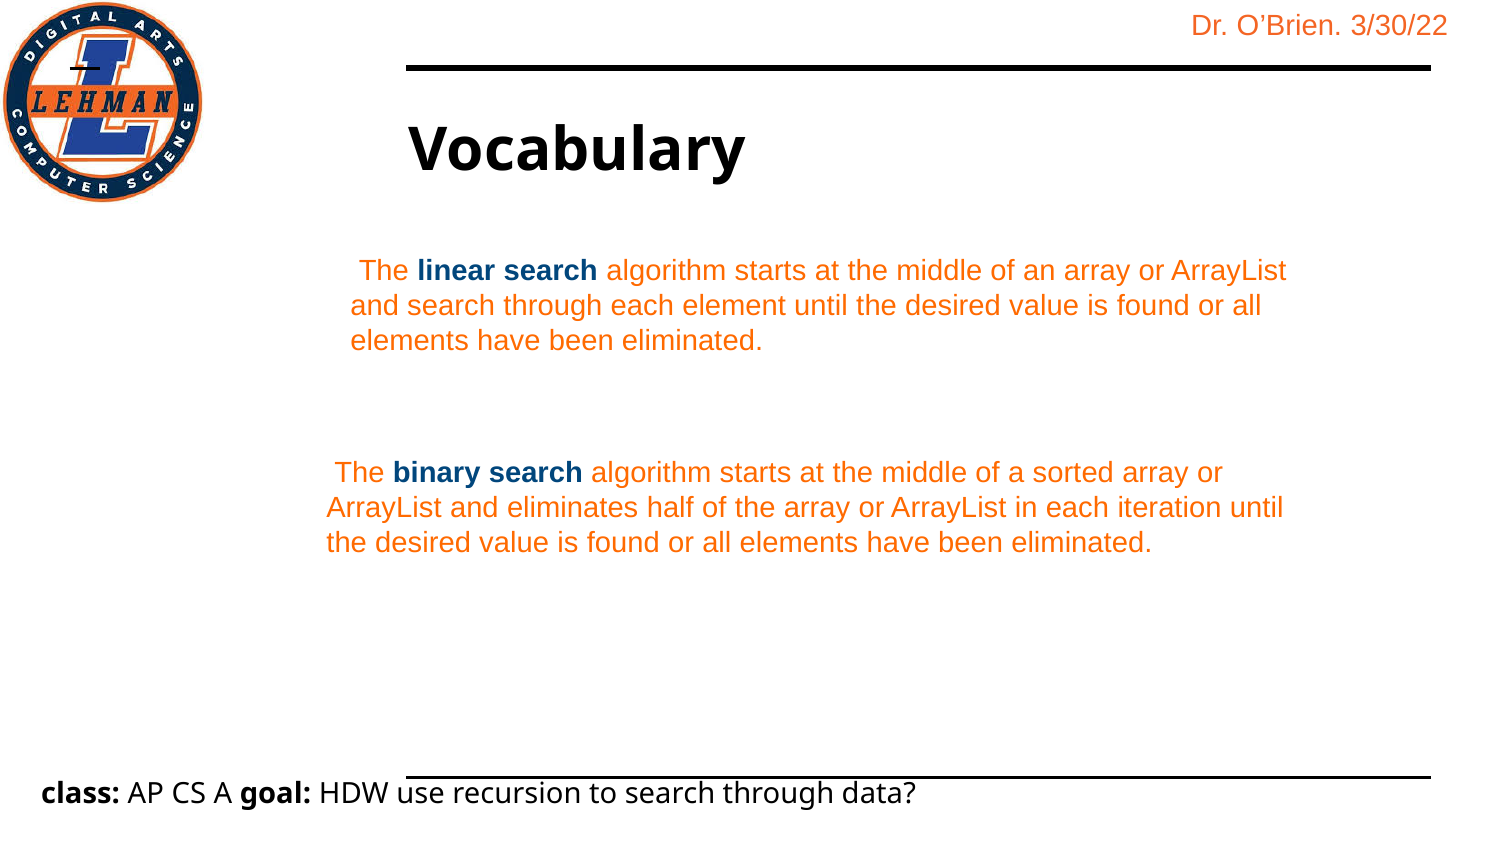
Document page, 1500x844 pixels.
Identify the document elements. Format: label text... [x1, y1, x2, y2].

text_box The binary search algorithm starts at the middle of a sorted array or ArrayList and eliminates half of the array or ArrayList in each iteration until the desired value is found or all elements have been eliminated. [326, 418, 1333, 593]
title Vocabulary [393, 93, 1432, 200]
text_box The linear search algorithm starts at the middle of an array or ArrayList and search through each element until the desired value is found or all elements have been eliminated. [350, 251, 1309, 427]
picture [0, 0, 204, 204]
